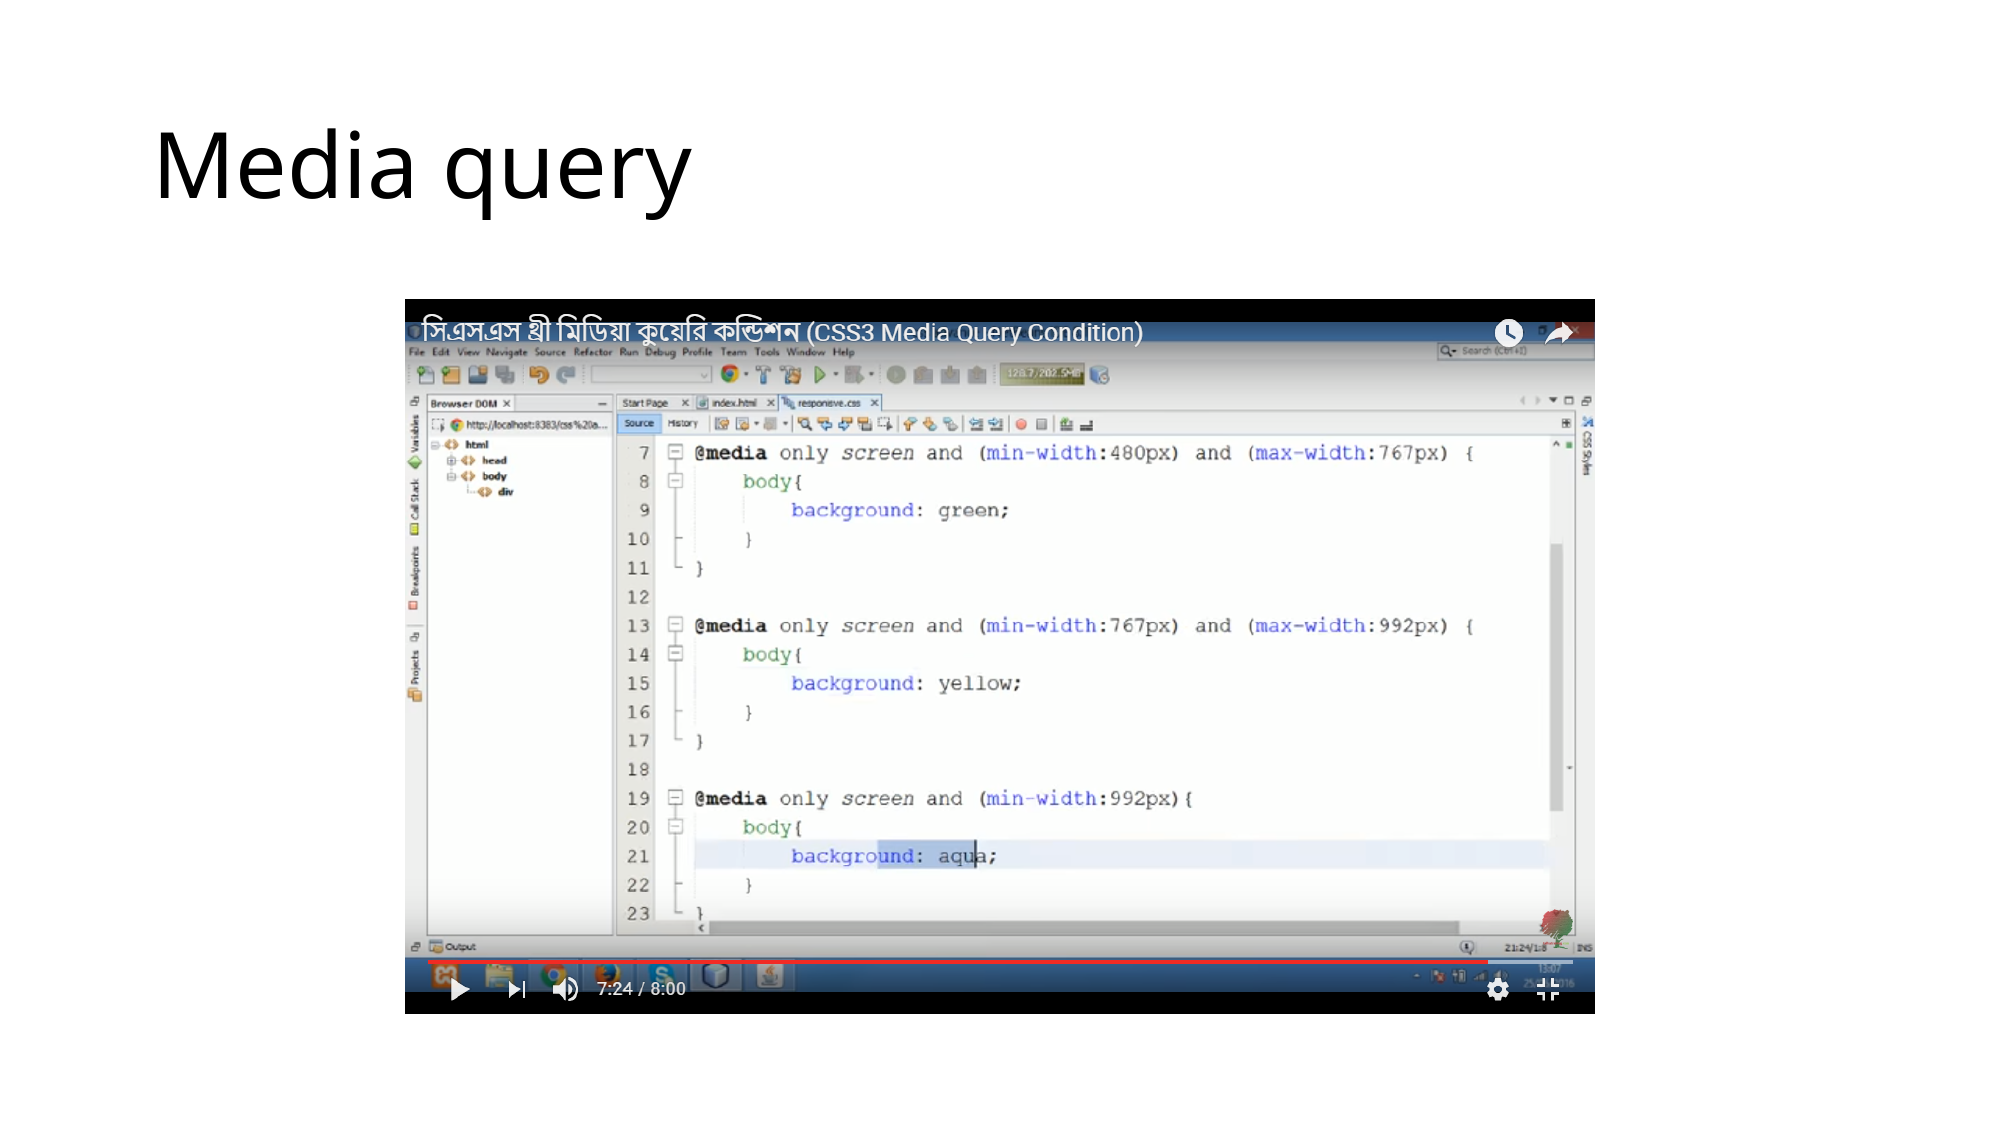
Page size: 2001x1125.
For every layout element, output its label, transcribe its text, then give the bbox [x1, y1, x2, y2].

title Media query [137, 59, 1863, 278]
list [405, 299, 1595, 1014]
